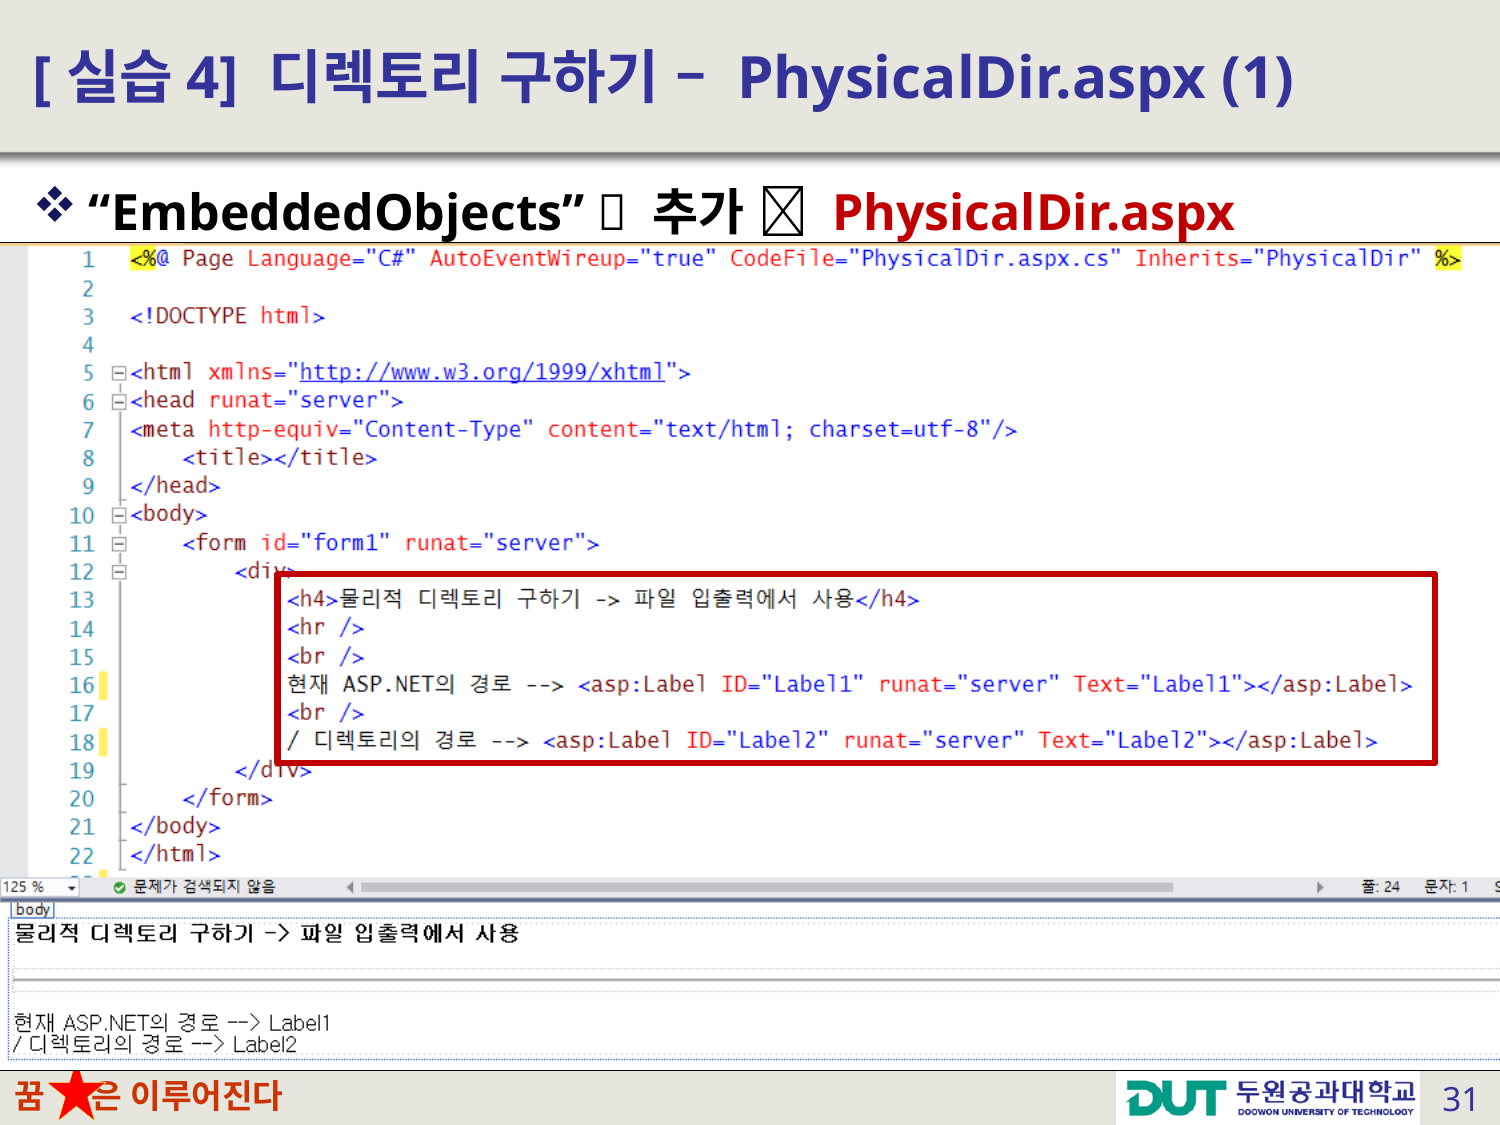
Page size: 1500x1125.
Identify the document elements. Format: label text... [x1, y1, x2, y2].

list “EmbeddedObjects”  추가  PhysicalDir.aspx [17, 160, 1487, 240]
picture [0, 242, 1500, 1125]
picture [0, 0, 1500, 173]
title [실습4] 디렉토리 구하기 – PhysicalDir.aspx (1) [17, 8, 1483, 142]
